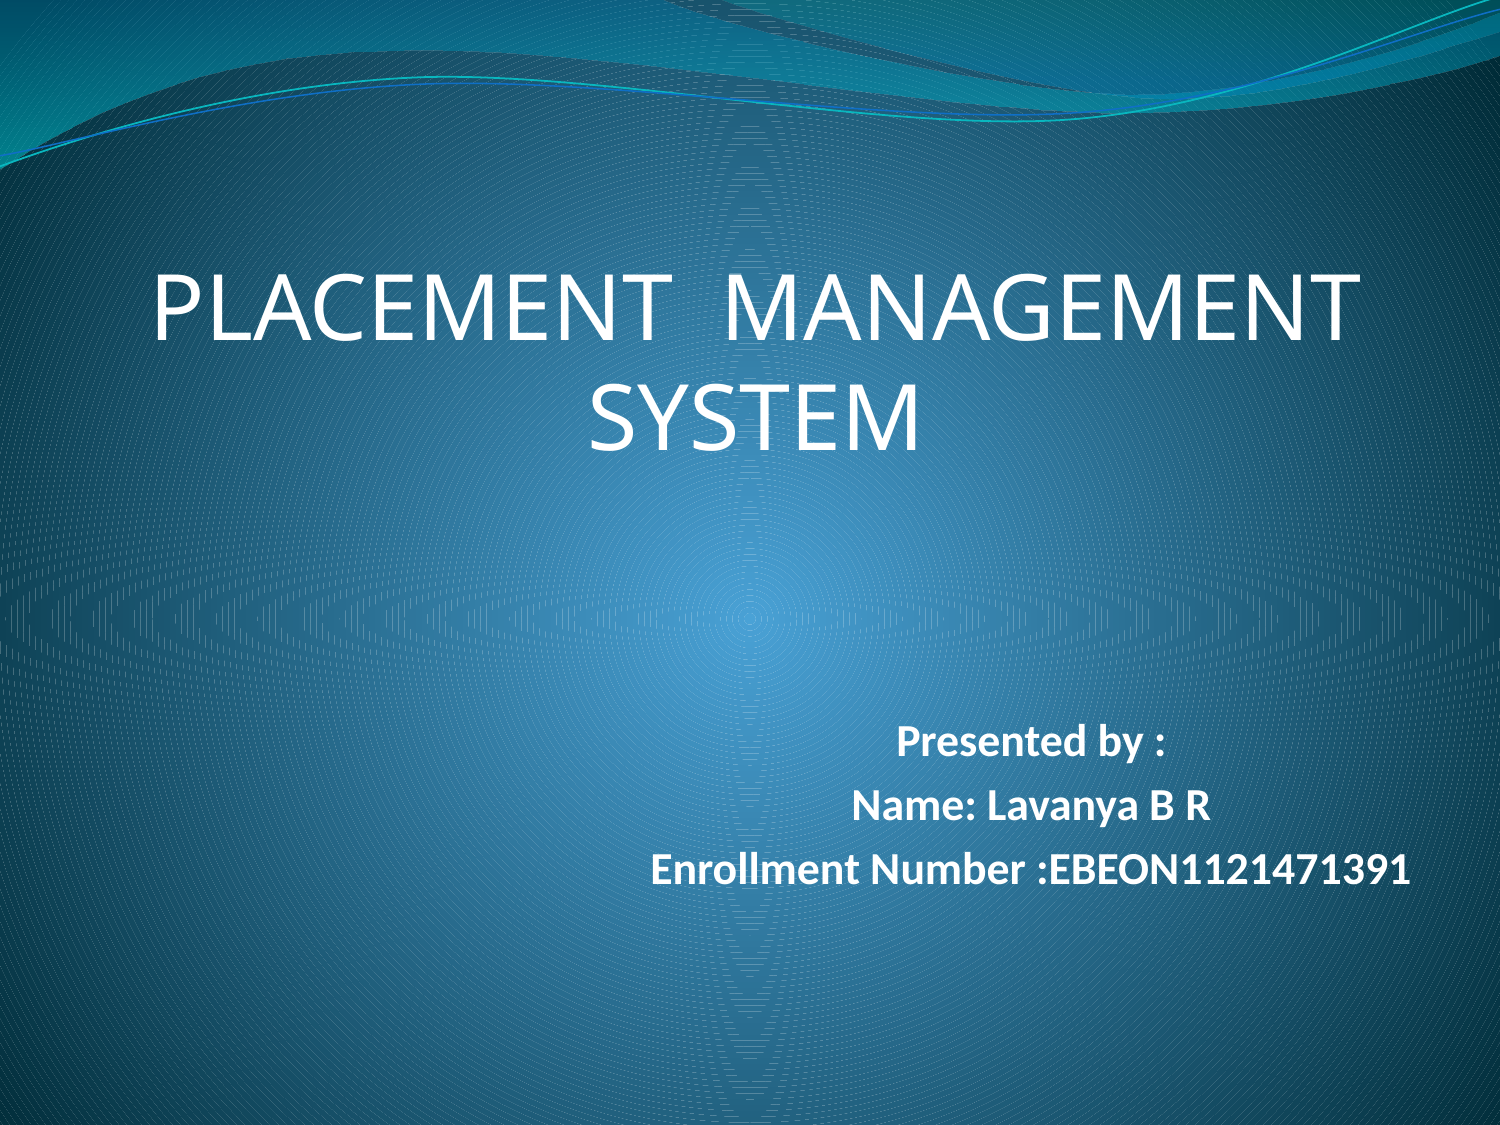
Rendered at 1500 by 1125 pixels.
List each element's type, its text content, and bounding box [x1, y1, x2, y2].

list Presented by : Name: Lavanya B R Enrollment Number :EBEON1121471391 [609, 703, 1454, 985]
title PLACEMENT MANAGEMENT SYSTEM [118, 175, 1394, 469]
